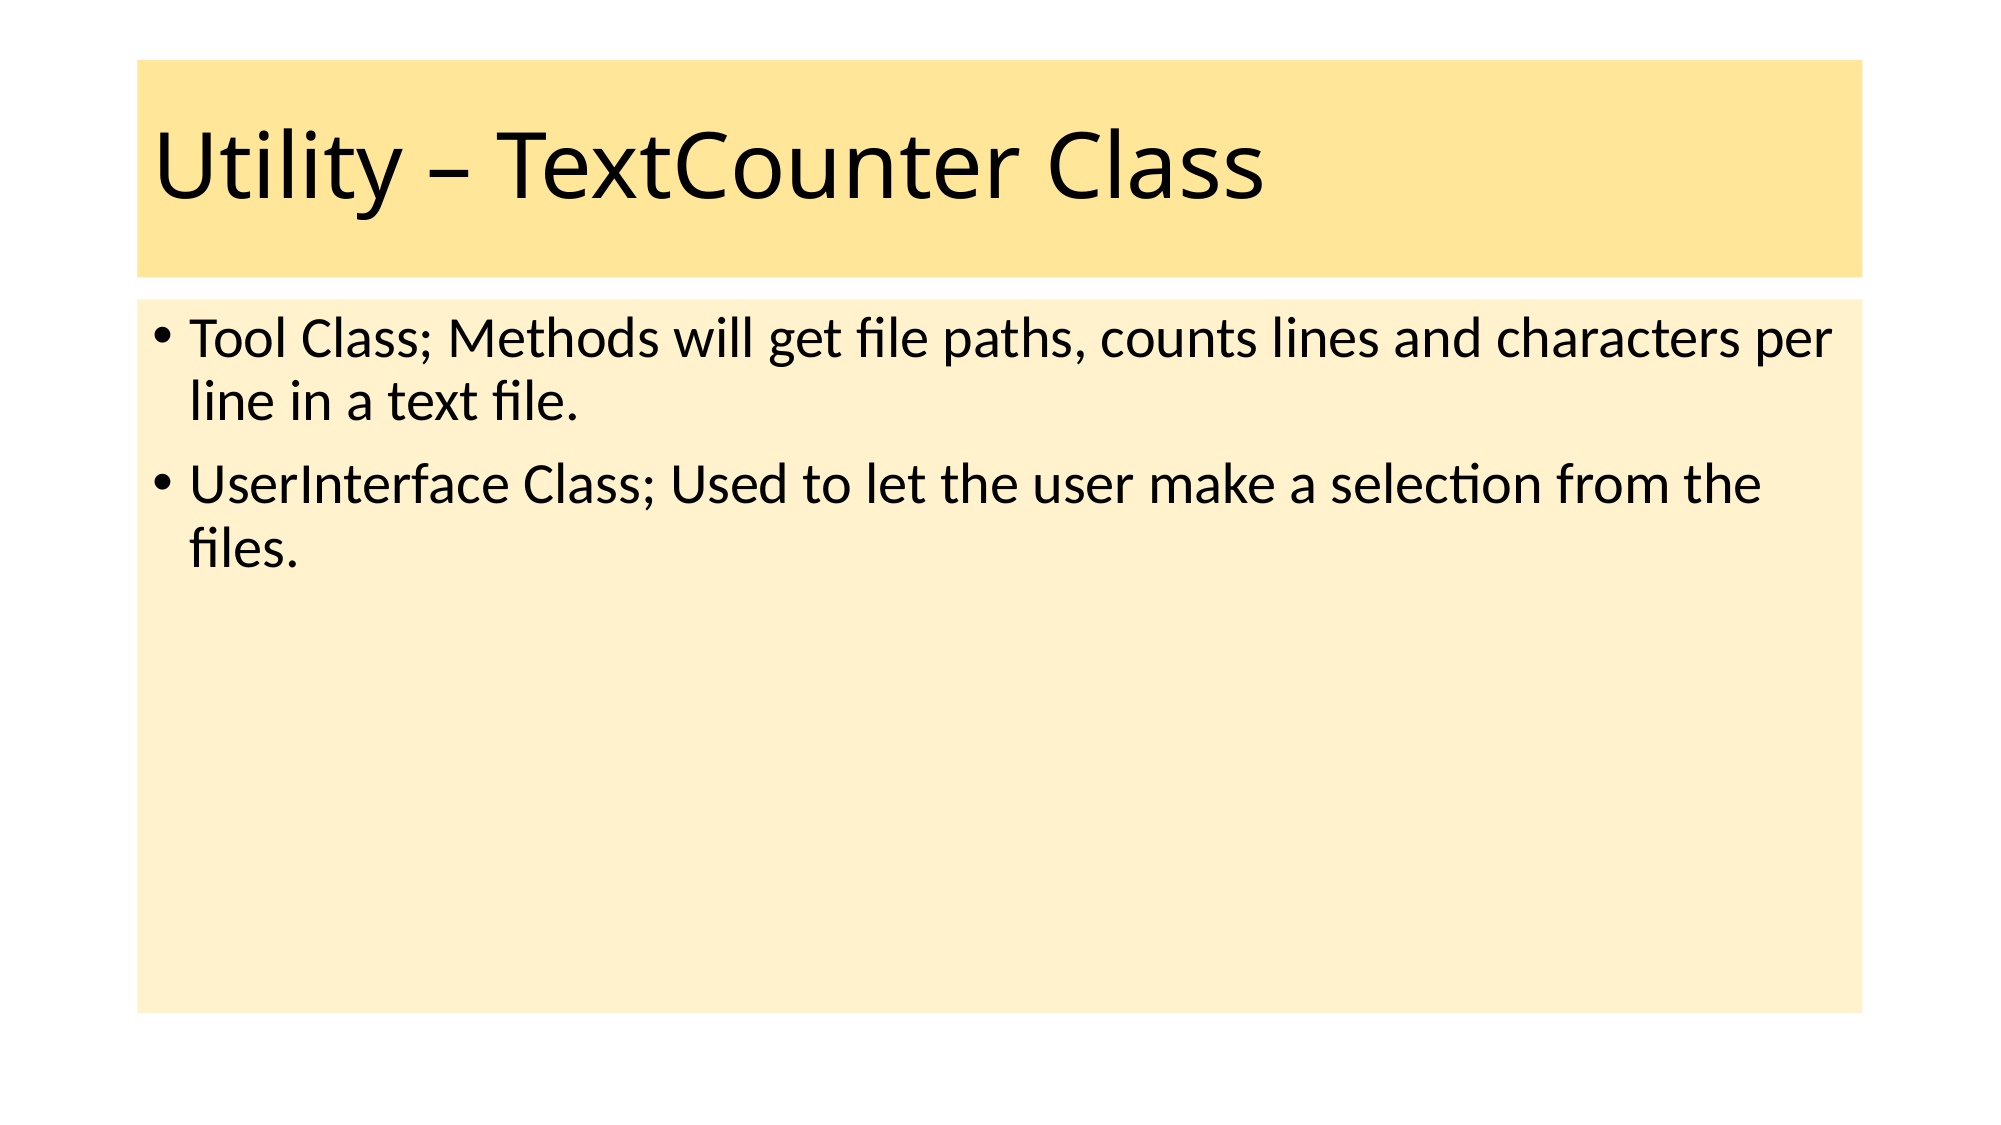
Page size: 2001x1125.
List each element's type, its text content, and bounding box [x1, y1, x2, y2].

title Utility – TextCounter Class [137, 59, 1863, 278]
list Tool Class; Methods will get file paths, counts lines and characters per line in a text file. UserInterface Class; Used to let the user make a selection from the files. [137, 299, 1863, 1014]
